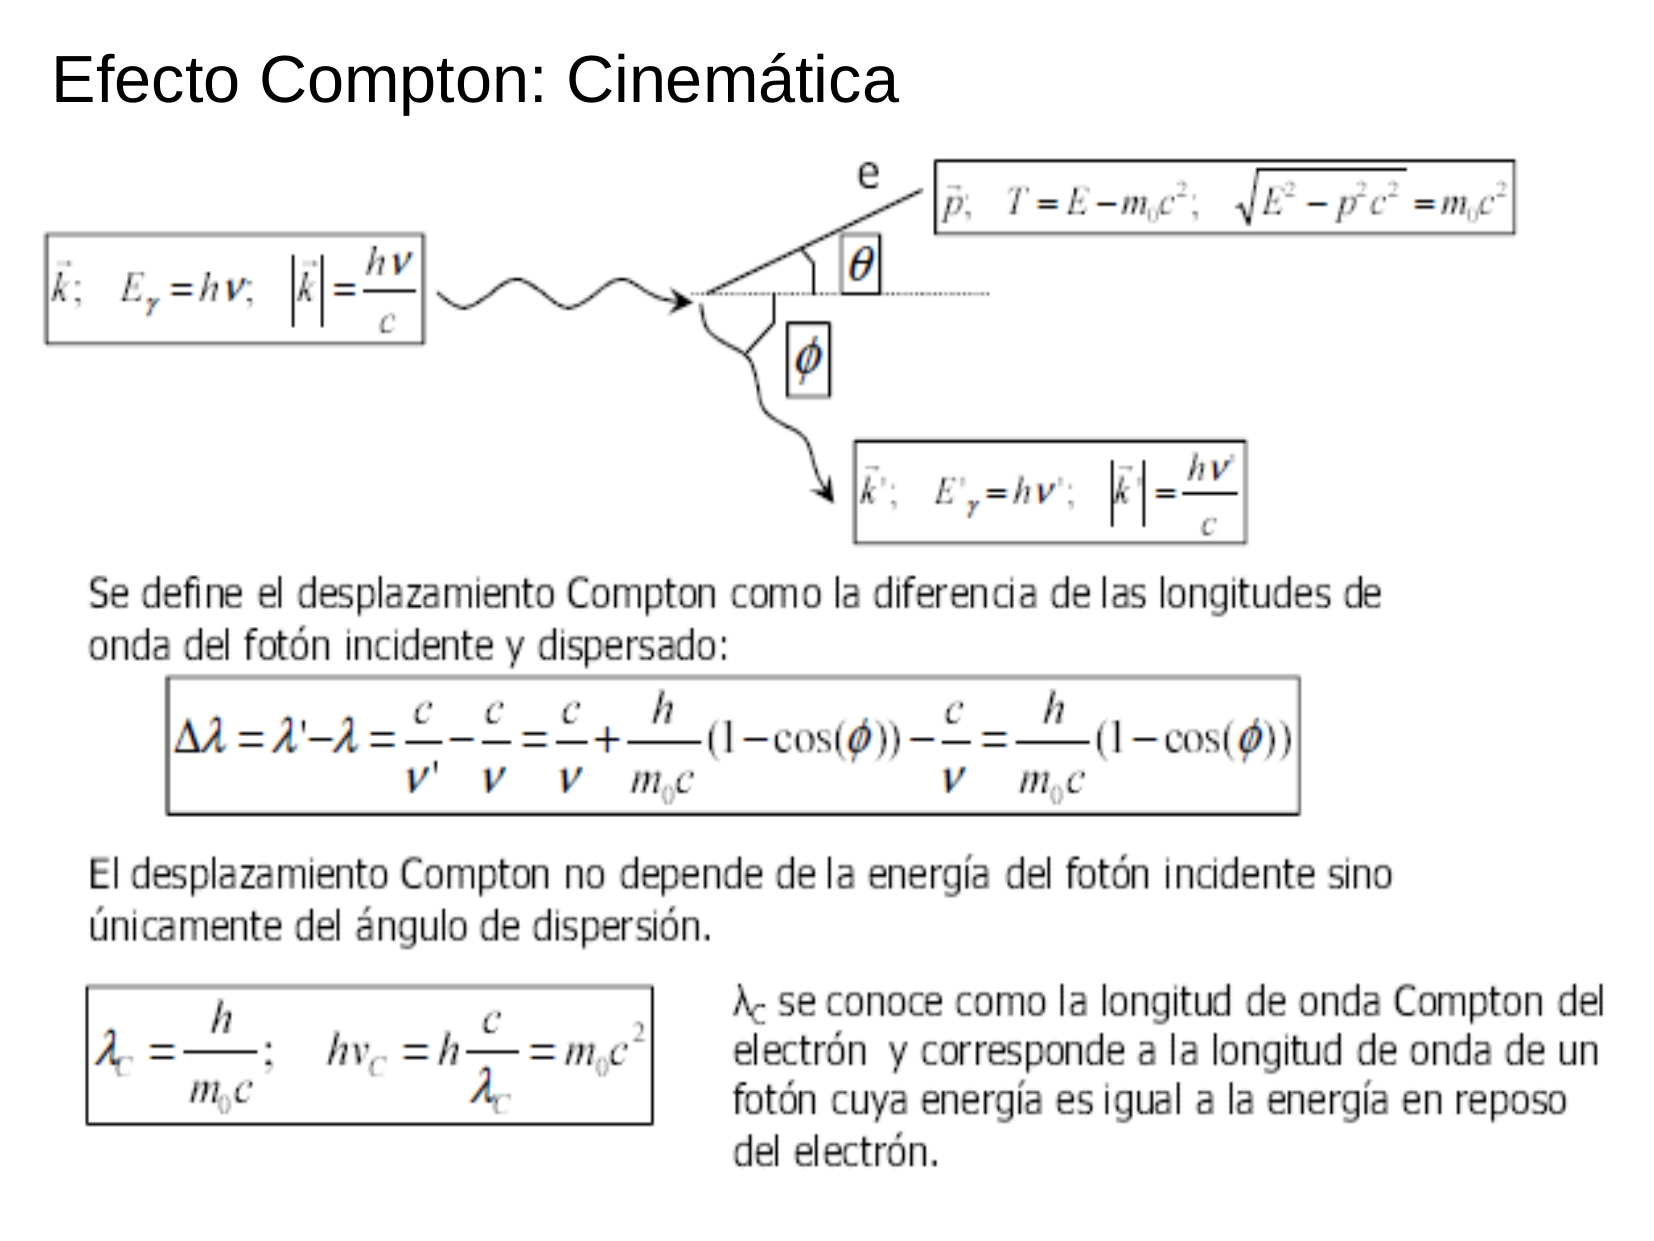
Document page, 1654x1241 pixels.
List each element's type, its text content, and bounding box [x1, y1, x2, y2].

text_box Efecto Compton: Cinemática [37, 28, 1271, 118]
picture [30, 139, 1619, 1170]
